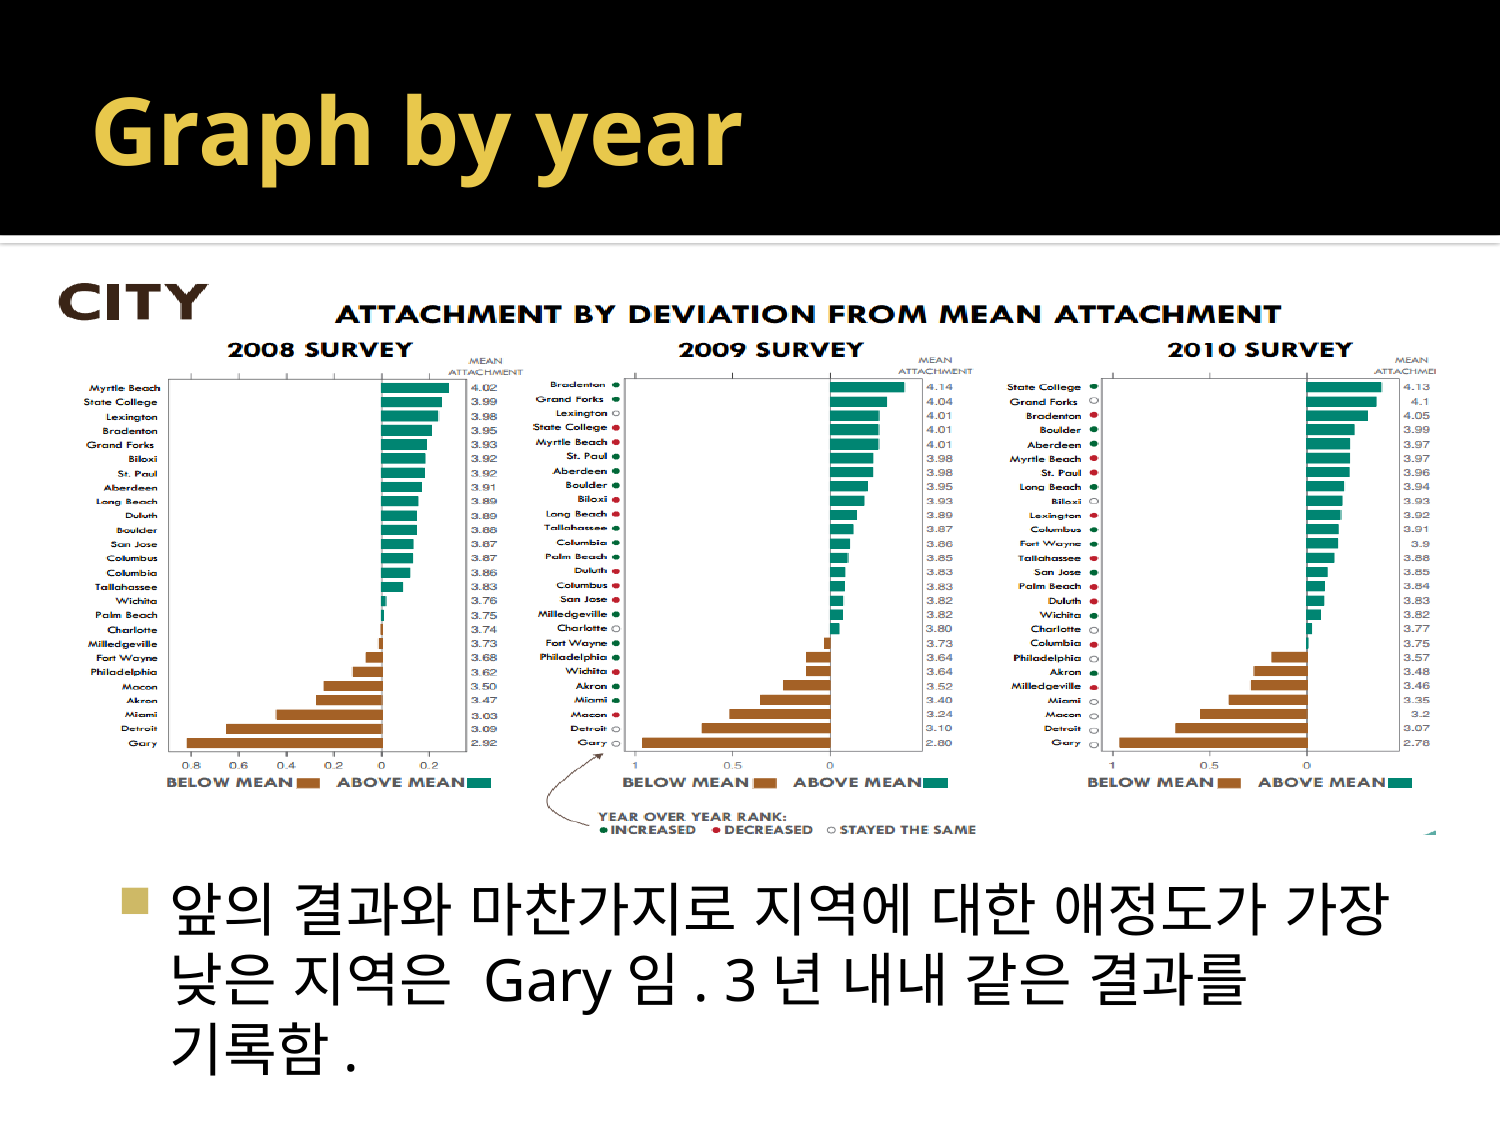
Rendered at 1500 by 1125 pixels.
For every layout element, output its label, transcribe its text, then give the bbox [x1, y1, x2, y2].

title Graph by year [75, 24, 1425, 231]
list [53, 278, 1436, 835]
list 앞의 결과와 마찬가지로 지역에 대한 애정도가 가장 낮은 지역은 Gary임. 3년 내내 같은 결과를 기록함. [88, 857, 1425, 1050]
